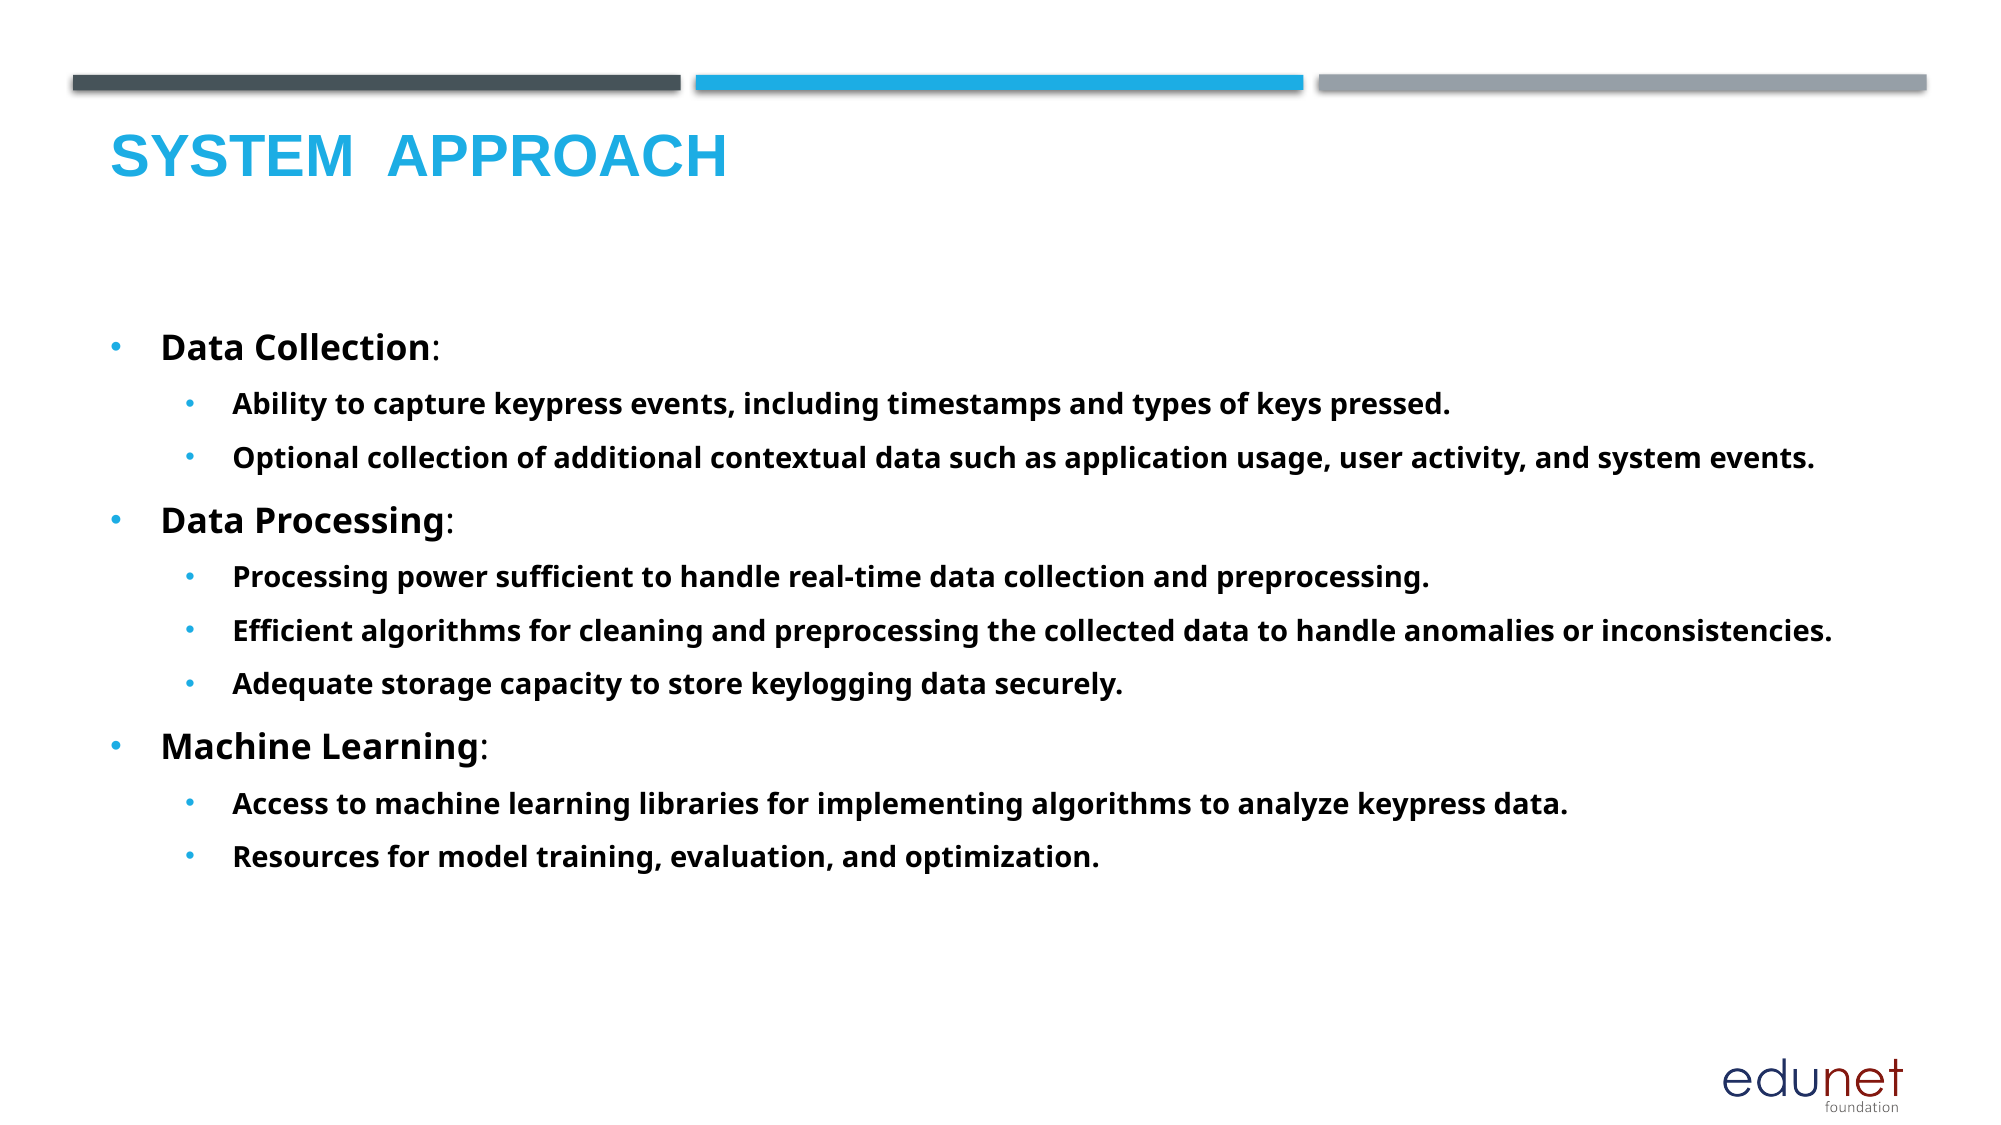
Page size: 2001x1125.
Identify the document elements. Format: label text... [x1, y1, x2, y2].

picture [1719, 1056, 1905, 1116]
title System Approach [95, 108, 1905, 196]
list Data Collection: Ability to capture keypress events, including timestamps and types of keys pressed. Optional collection of additional contextual data such as application usage, user activity, and system events. Data Processing: Processing power sufficient to handle real-time data collection and preprocessing. Efficient algorithms for cleaning and preprocessing the collected data to handle anomalies or inconsistencies. Adequate storage capacity to store keylogging data securely. Machine Learning: Access to machine learning libraries for implementing algorithms to analyze keypress data. Resources for model training, evaluation, and optimization. [95, 213, 1905, 981]
